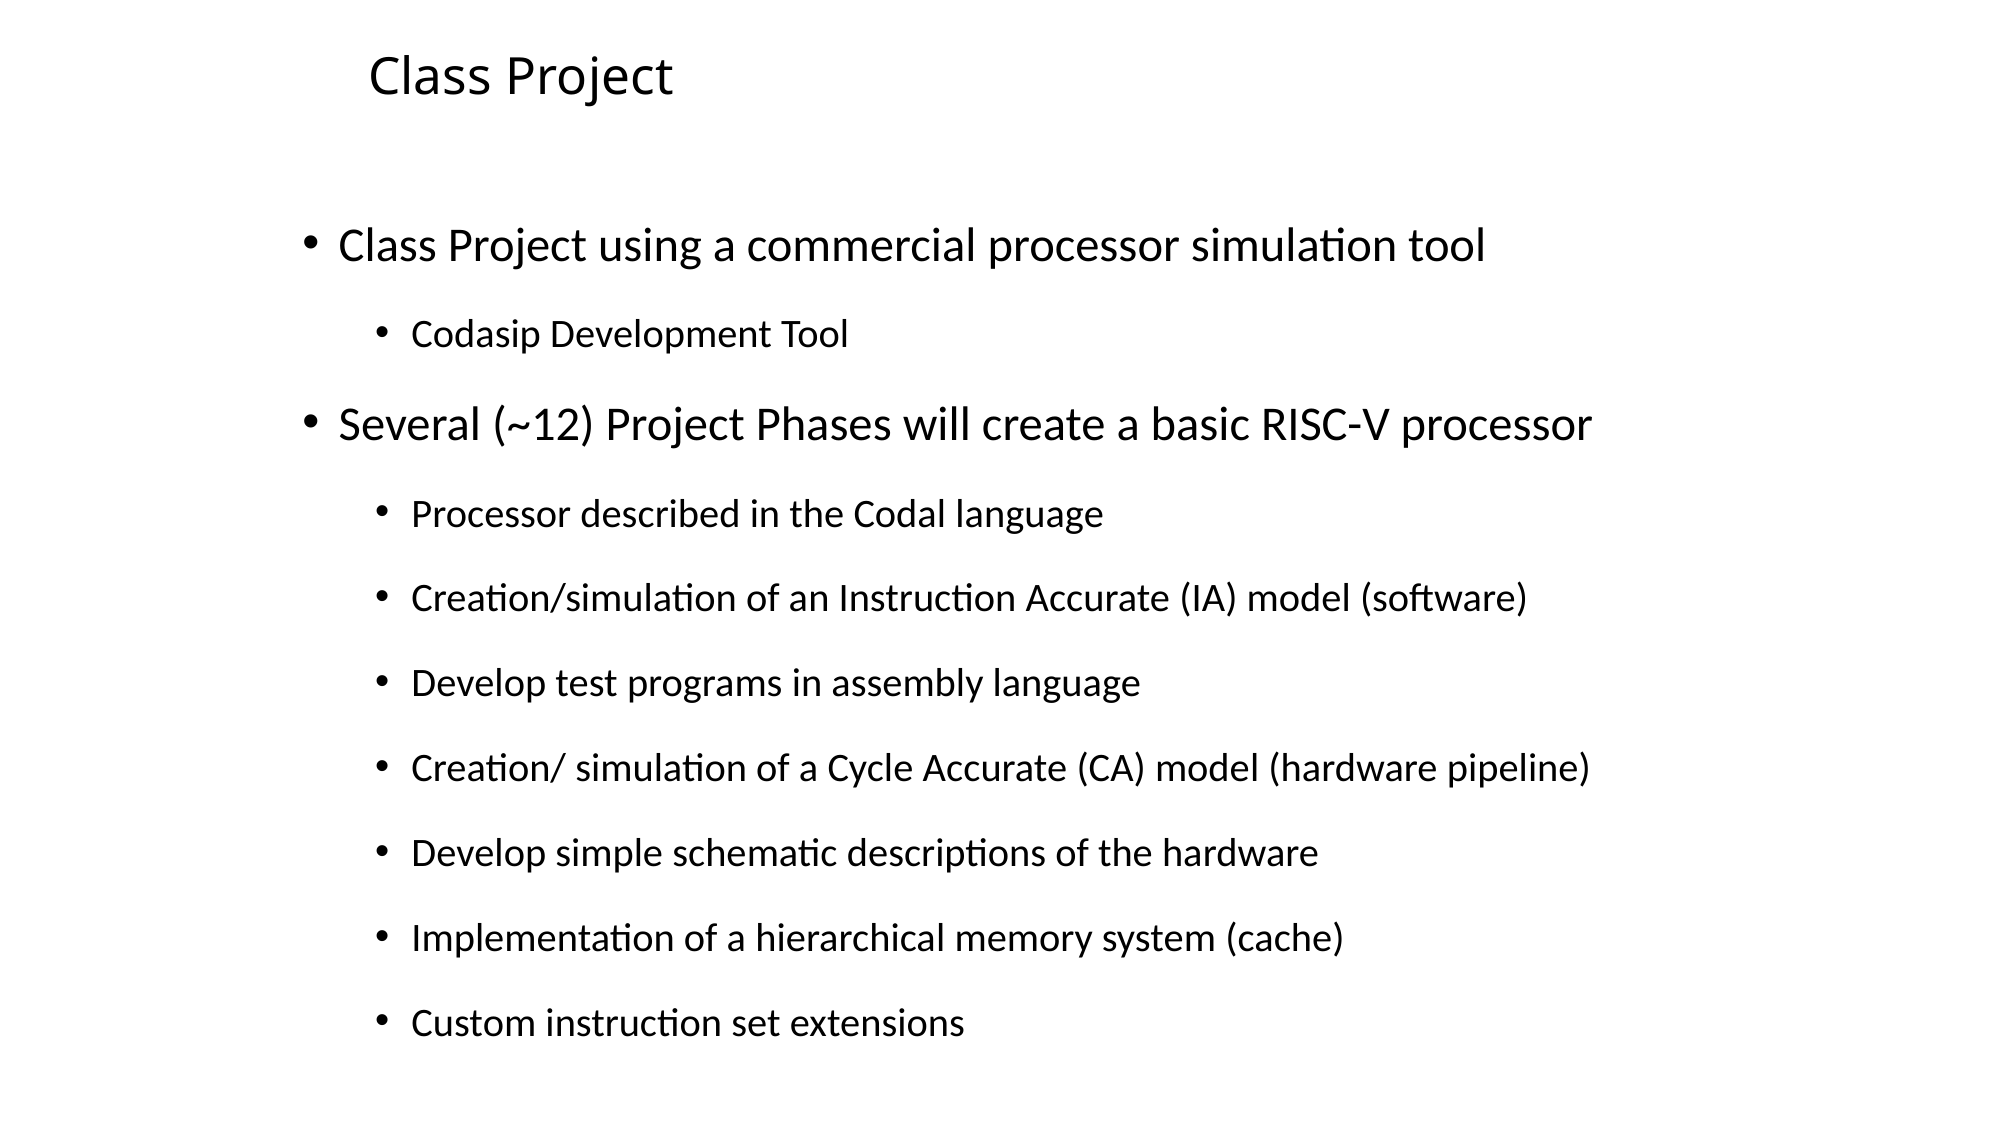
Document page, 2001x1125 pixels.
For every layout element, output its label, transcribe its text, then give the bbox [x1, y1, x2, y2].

list Class Project using a commercial processor simulation tool Codasip Development Tool Several (~12) Project Phases will create a basic RISC-V processor Processor described in the Codal language Creation/simulation of an Instruction Accurate (IA) model (software) Develop test programs in assembly language Creation/ simulation of a Cycle Accurate (CA) model (hardware pipeline) Develop simple schematic descriptions of the hardware Implementation of a hierarchical memory system (cache) Custom instruction set extensions [287, 205, 1721, 1057]
title Class Project [353, 42, 1647, 114]
